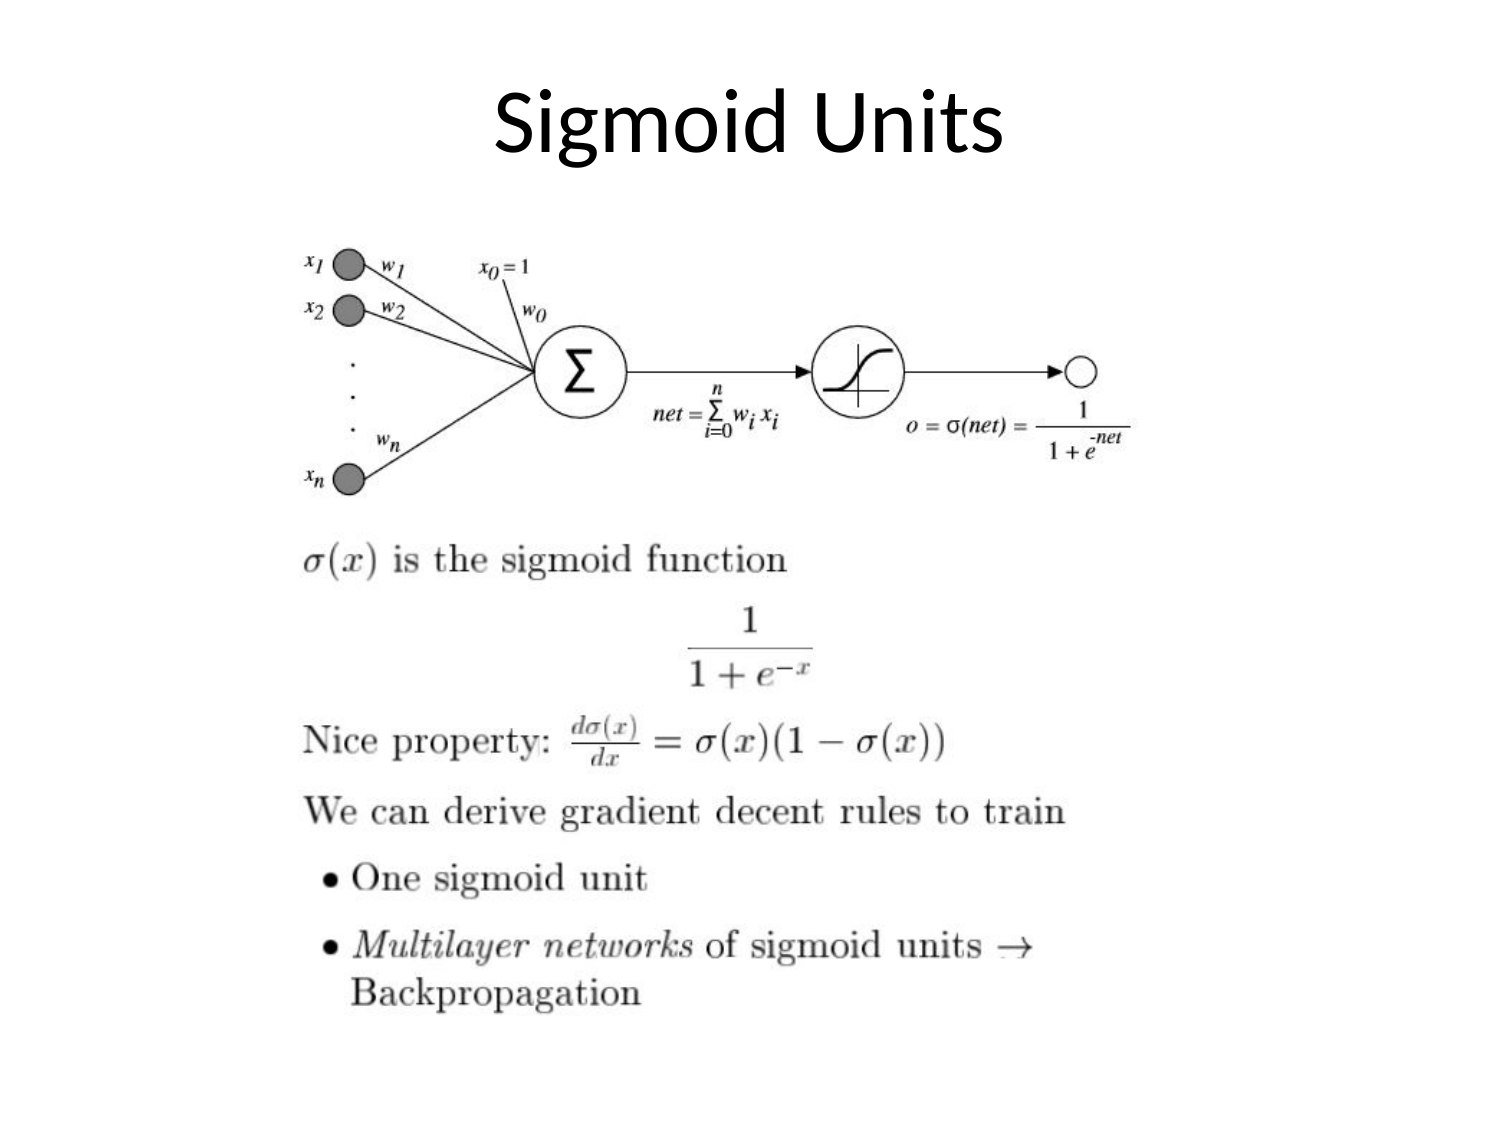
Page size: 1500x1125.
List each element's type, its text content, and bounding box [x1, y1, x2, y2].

picture [287, 199, 1207, 1078]
title Sigmoid Units [75, 45, 1425, 188]
